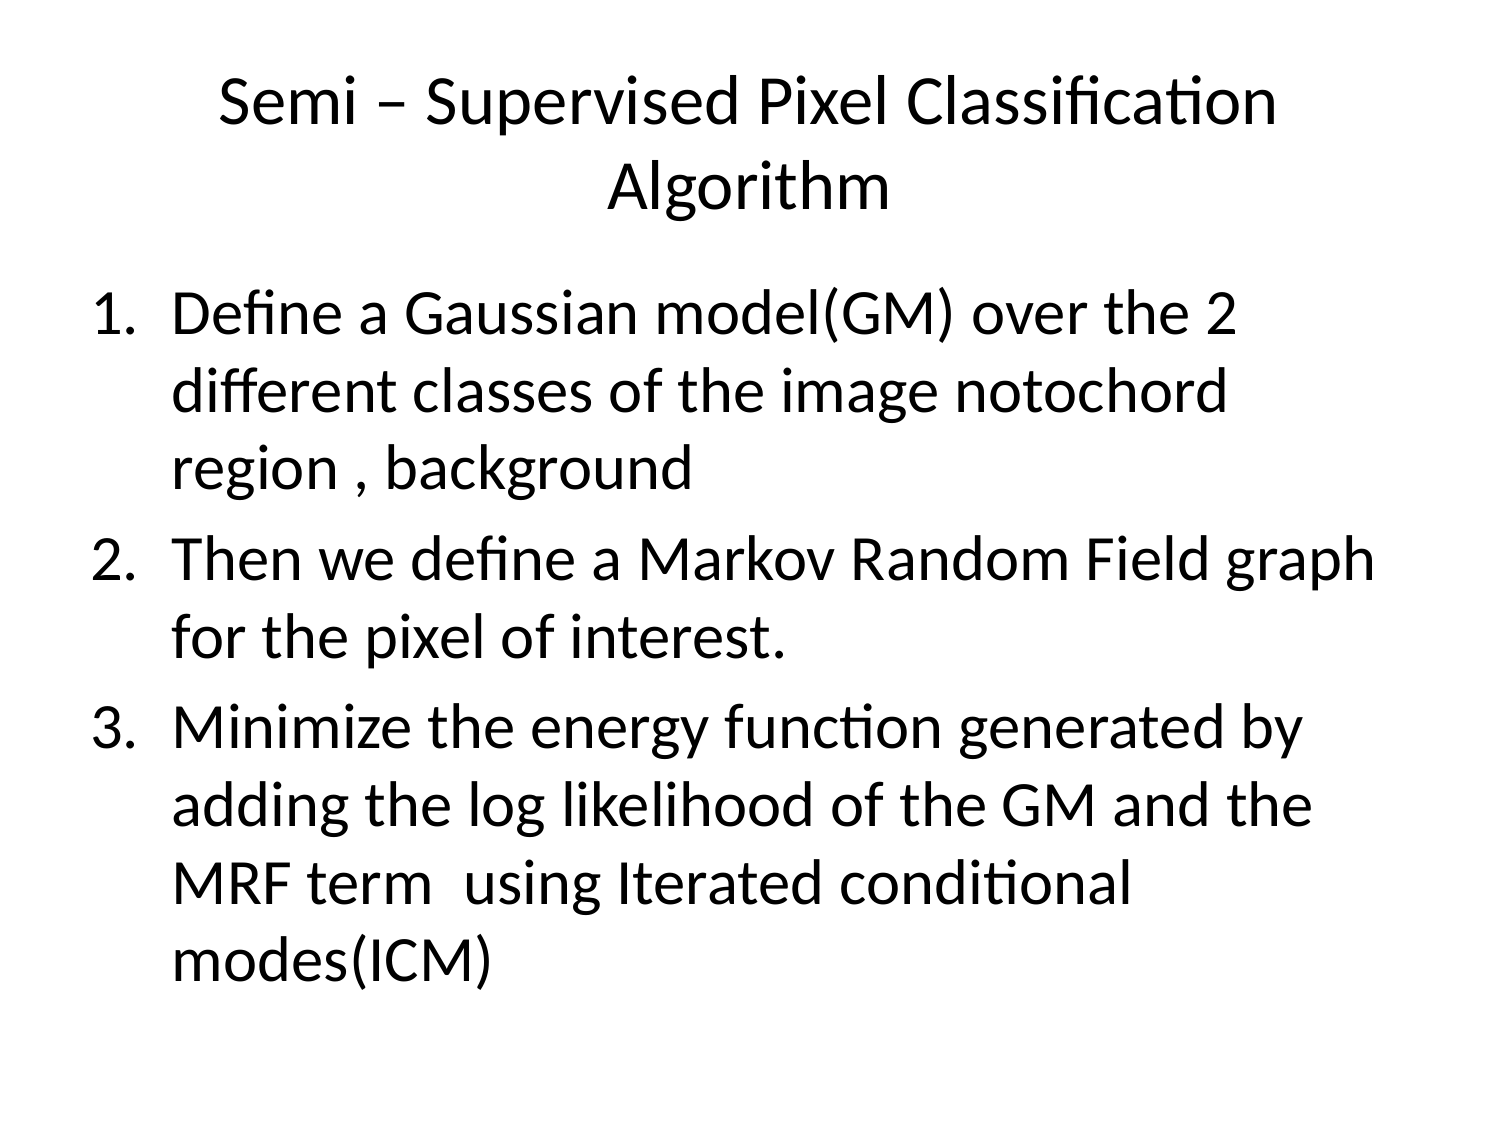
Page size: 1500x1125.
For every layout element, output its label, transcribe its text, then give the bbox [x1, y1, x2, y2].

list Define a Gaussian model(GM) over the 2 different classes of the image notochord region , background Then we define a Markov Random Field graph for the pixel of interest. Minimize the energy function generated by adding the log likelihood of the GM and the MRF term using Iterated conditional modes(ICM) [75, 262, 1425, 1005]
title Semi – Supervised Pixel Classification Algorithm [75, 45, 1425, 233]
